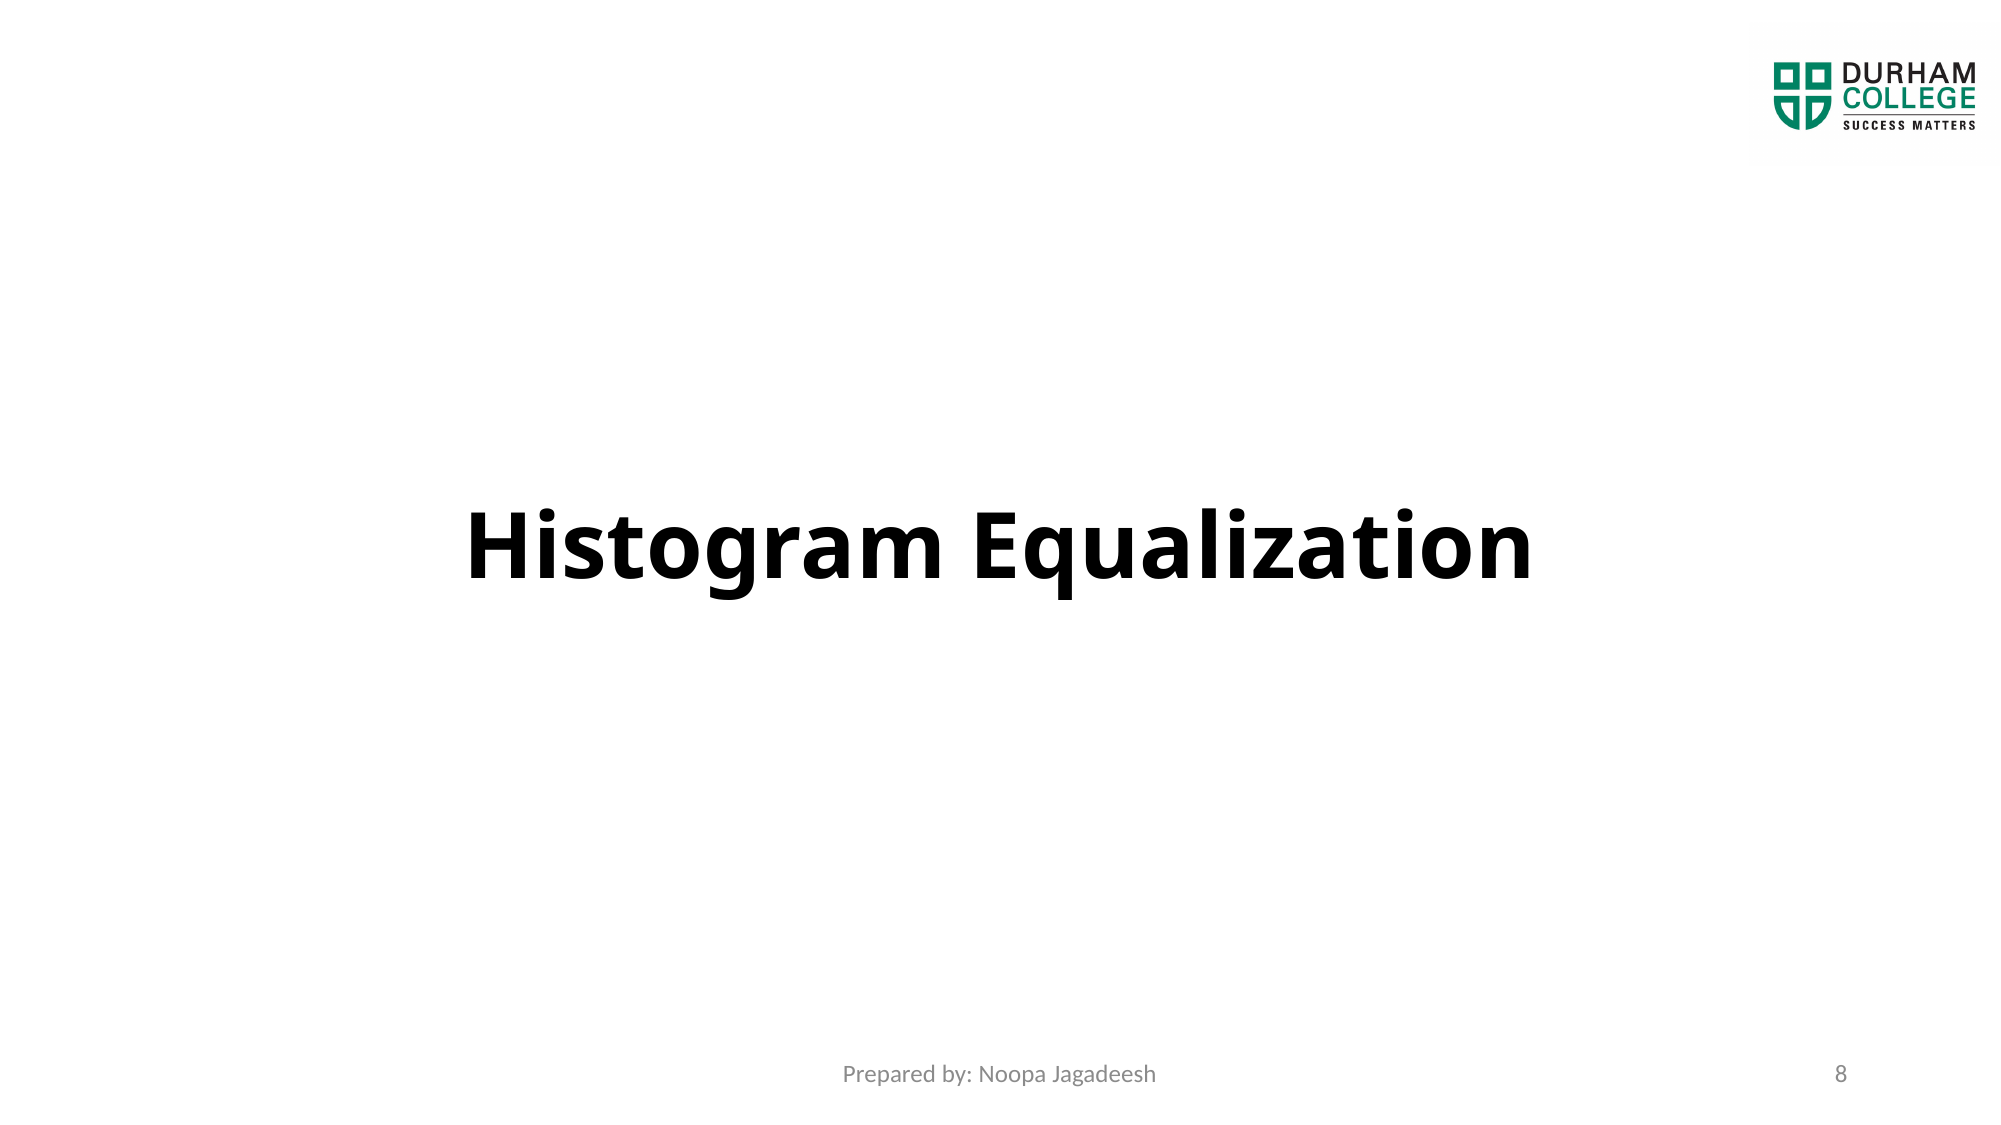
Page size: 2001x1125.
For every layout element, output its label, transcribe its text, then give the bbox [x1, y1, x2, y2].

title Histogram Equalization [137, 440, 1863, 658]
footer Prepared by: Noopa Jagadeesh [662, 1042, 1338, 1103]
picture [1749, 22, 2000, 166]
slide_number 8 [1412, 1042, 1863, 1103]
